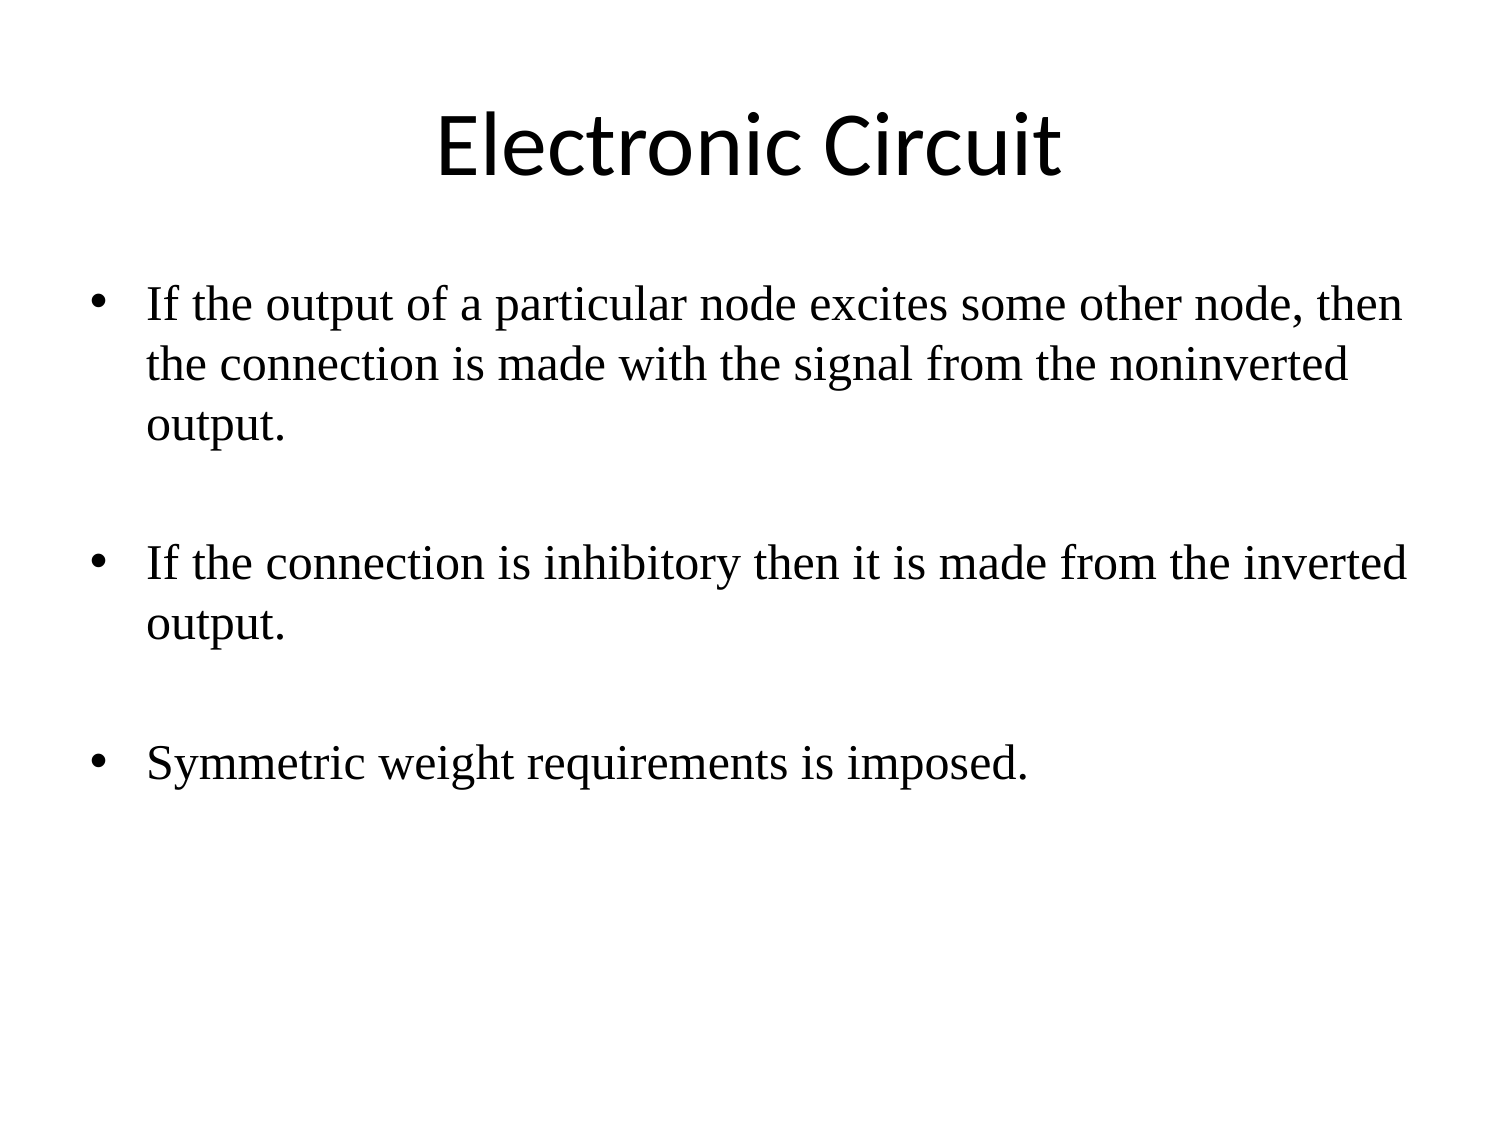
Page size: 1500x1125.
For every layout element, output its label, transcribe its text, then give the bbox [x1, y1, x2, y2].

text_box If the output of a particular node excites some other node, then the connection is made with the signal from the noninverted output. If the connection is inhibitory then it is made from the inverted output. Symmetric weight requirements is imposed. [75, 262, 1425, 1005]
text_box Electronic Circuit [75, 45, 1425, 233]
